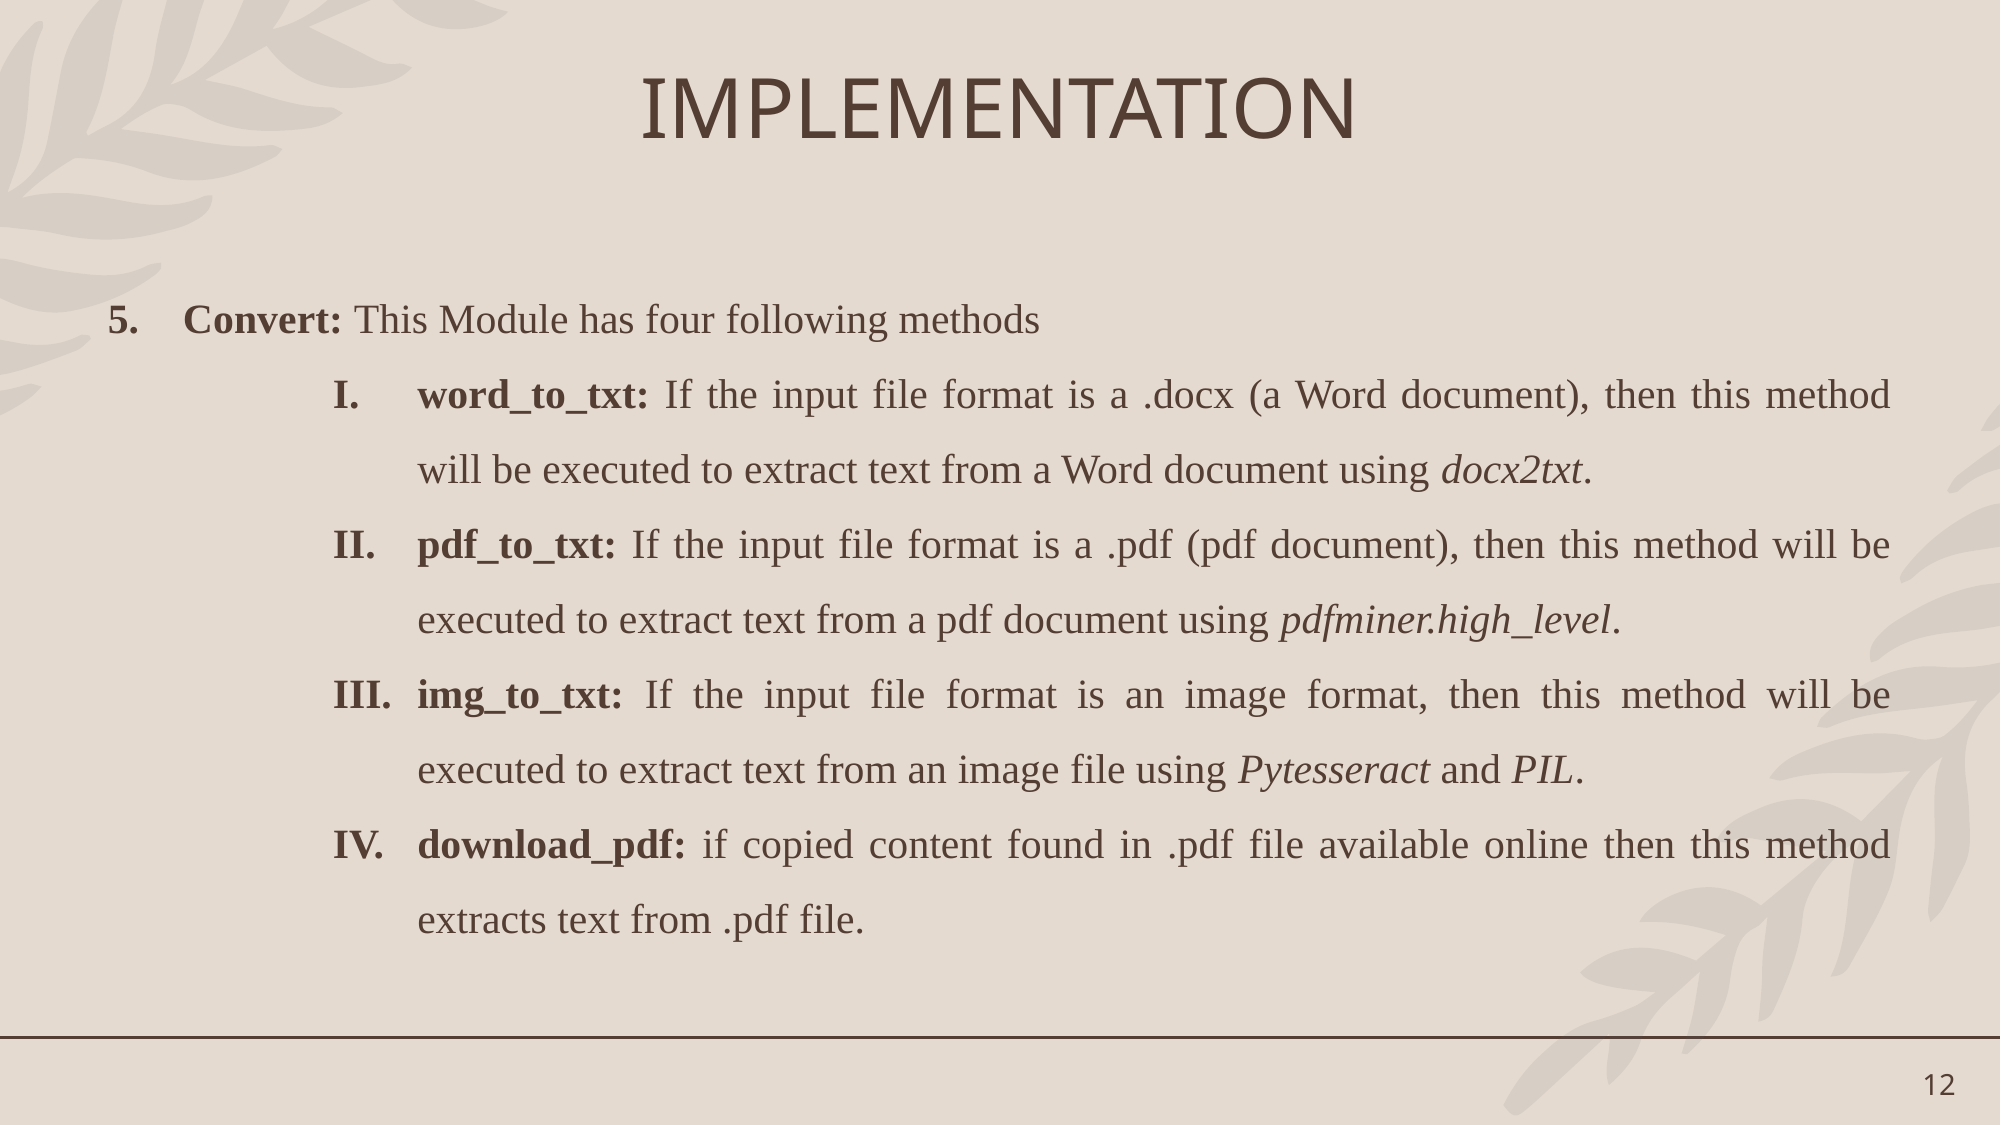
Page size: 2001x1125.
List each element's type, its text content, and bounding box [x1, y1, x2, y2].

text_box [87, 205, 1898, 1038]
text_box Convert: This Module has four following methods word_to_txt: If the input file format is a .docx (a Word document), then this method will be executed to extract text from a Word document using docx2txt. pdf_to_txt: If the input file format is a .pdf (pdf document), then this method will be executed to extract text from a pdf document using pdfminer.high_level. img_to_txt: If the input file format is an image format, then this method will be executed to extract text from an image file using Pytesseract and PIL. download_pdf: if copied content found in .pdf file available online then this method extracts text from .pdf file. [93, 259, 1907, 950]
text_box IMPLEMENTATION [249, 49, 1750, 165]
slide_number 12 [1893, 1060, 1971, 1112]
